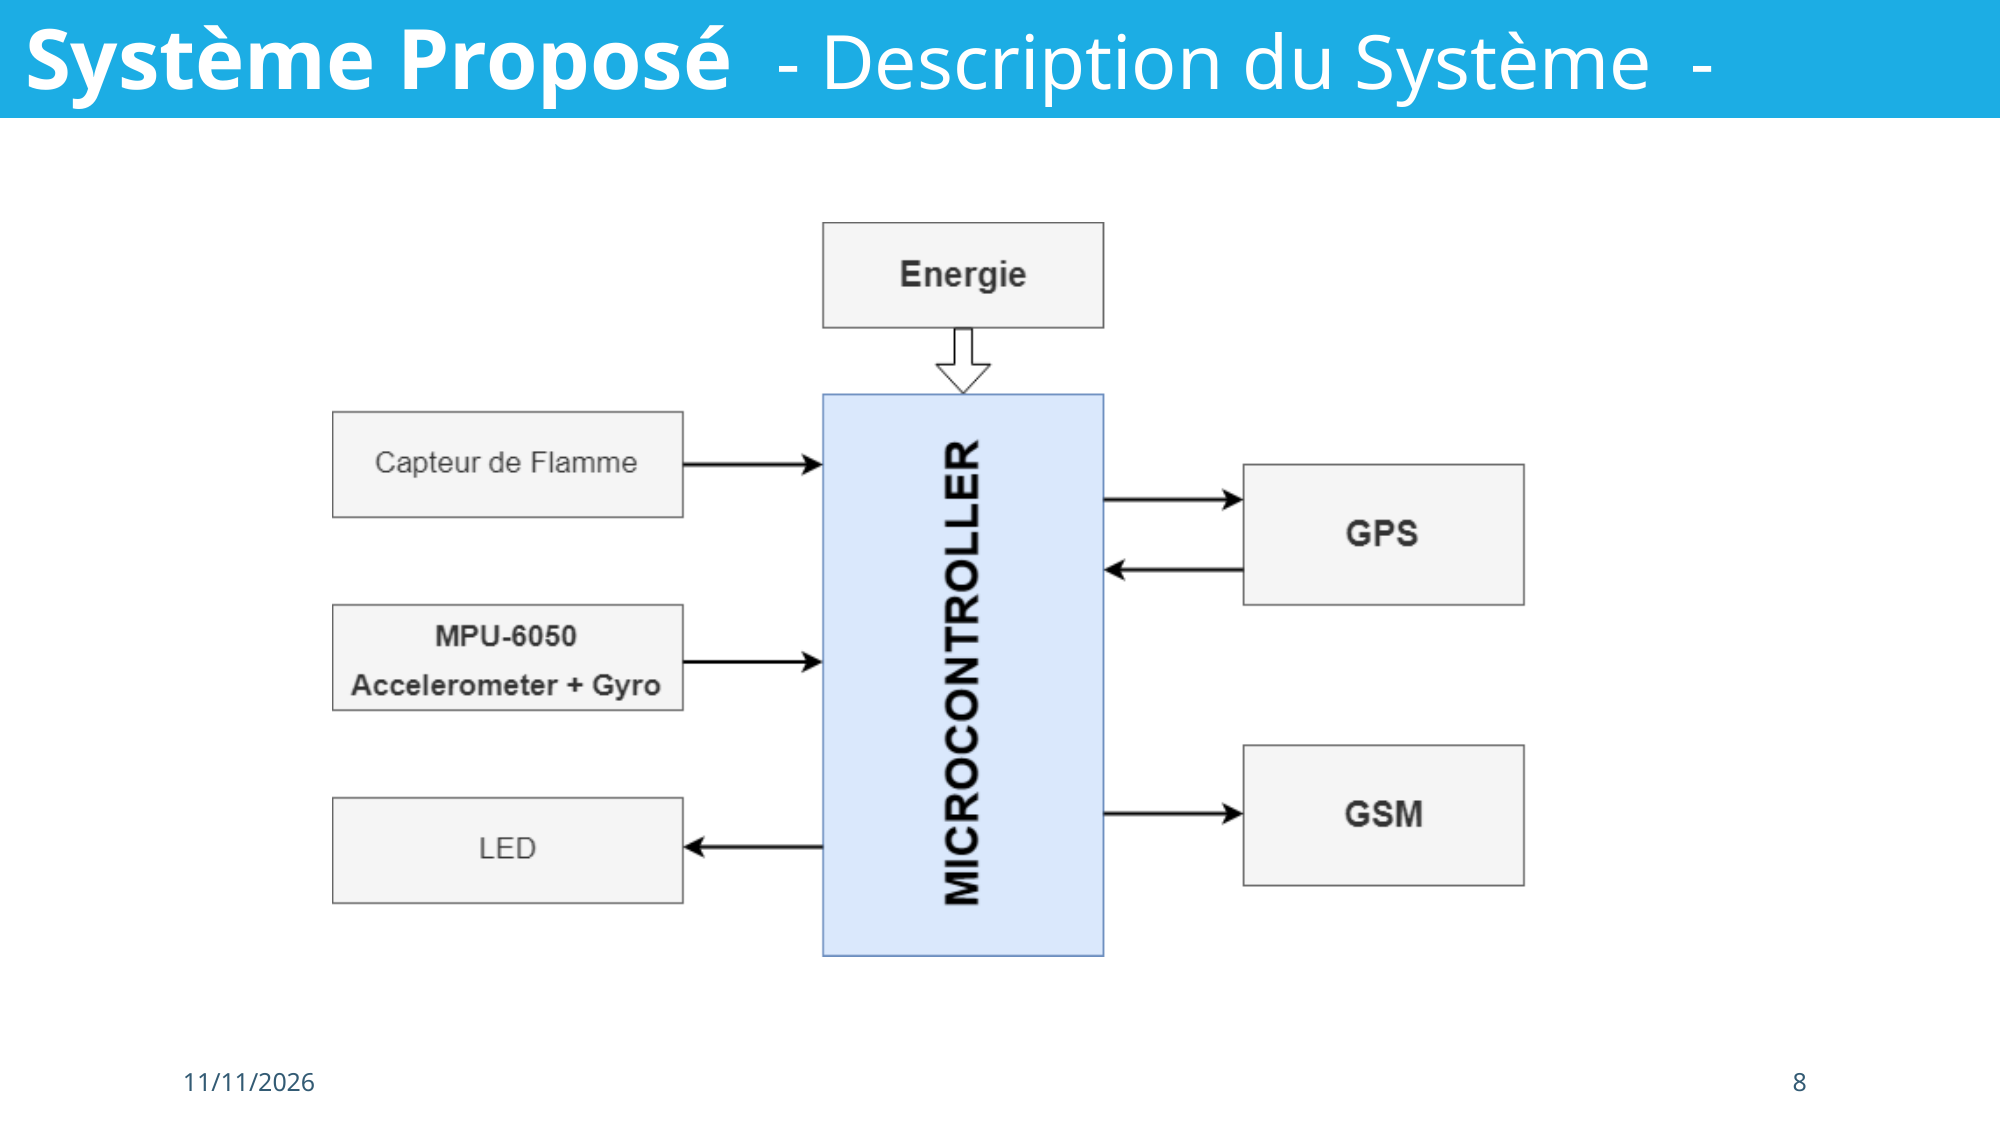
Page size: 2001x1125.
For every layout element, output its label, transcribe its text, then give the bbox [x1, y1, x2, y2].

slide_number 8 [1777, 1061, 1938, 1107]
picture [332, 222, 1527, 957]
text_box Système Proposé - Description du Système - [10, 0, 1778, 114]
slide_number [168, 1061, 522, 1107]
text_box [0, 0, 2000, 119]
